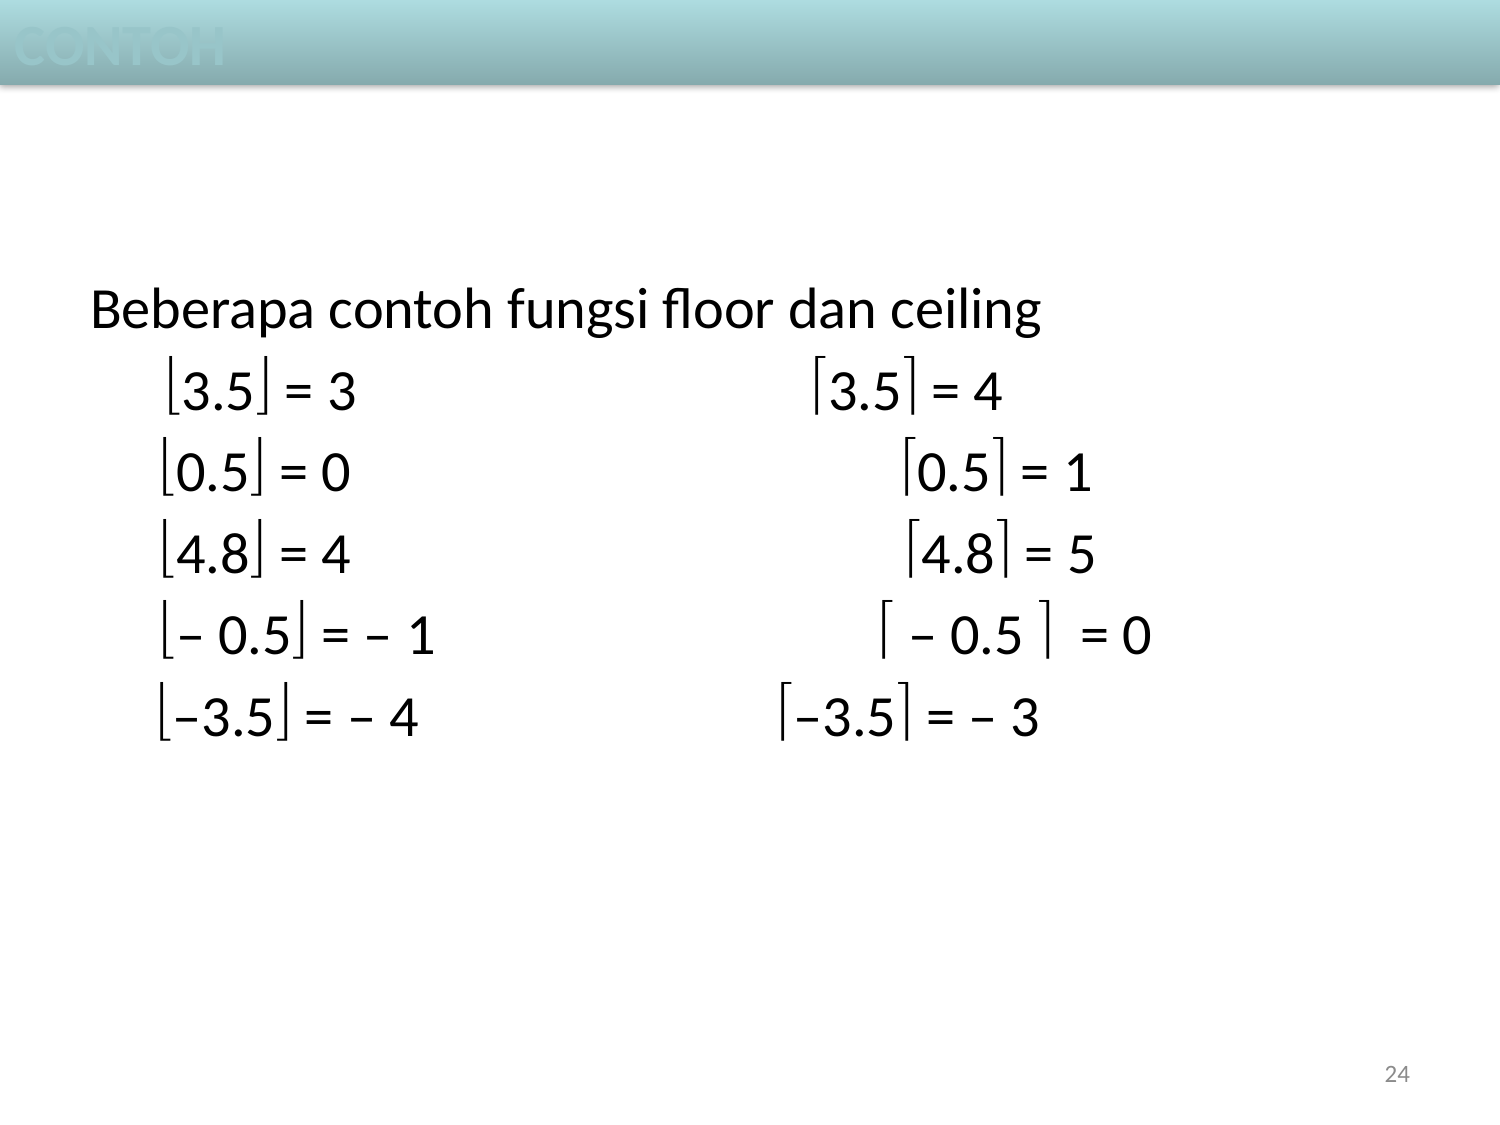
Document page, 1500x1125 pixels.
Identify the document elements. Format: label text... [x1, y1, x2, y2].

text_box ConTOH [0, 0, 1500, 85]
slide_number 24 [1074, 1042, 1425, 1103]
list Beberapa contoh fungsi floor dan ceiling 3.5 = 3 3.5 = 4 0.5 = 0 0.5 = 1 4.8 = 4 4.8 = 5 – 0.5 = – 1  – 0.5  = 0 –3.5 = – 4 –3.5 = – 3 [75, 262, 1425, 1005]
